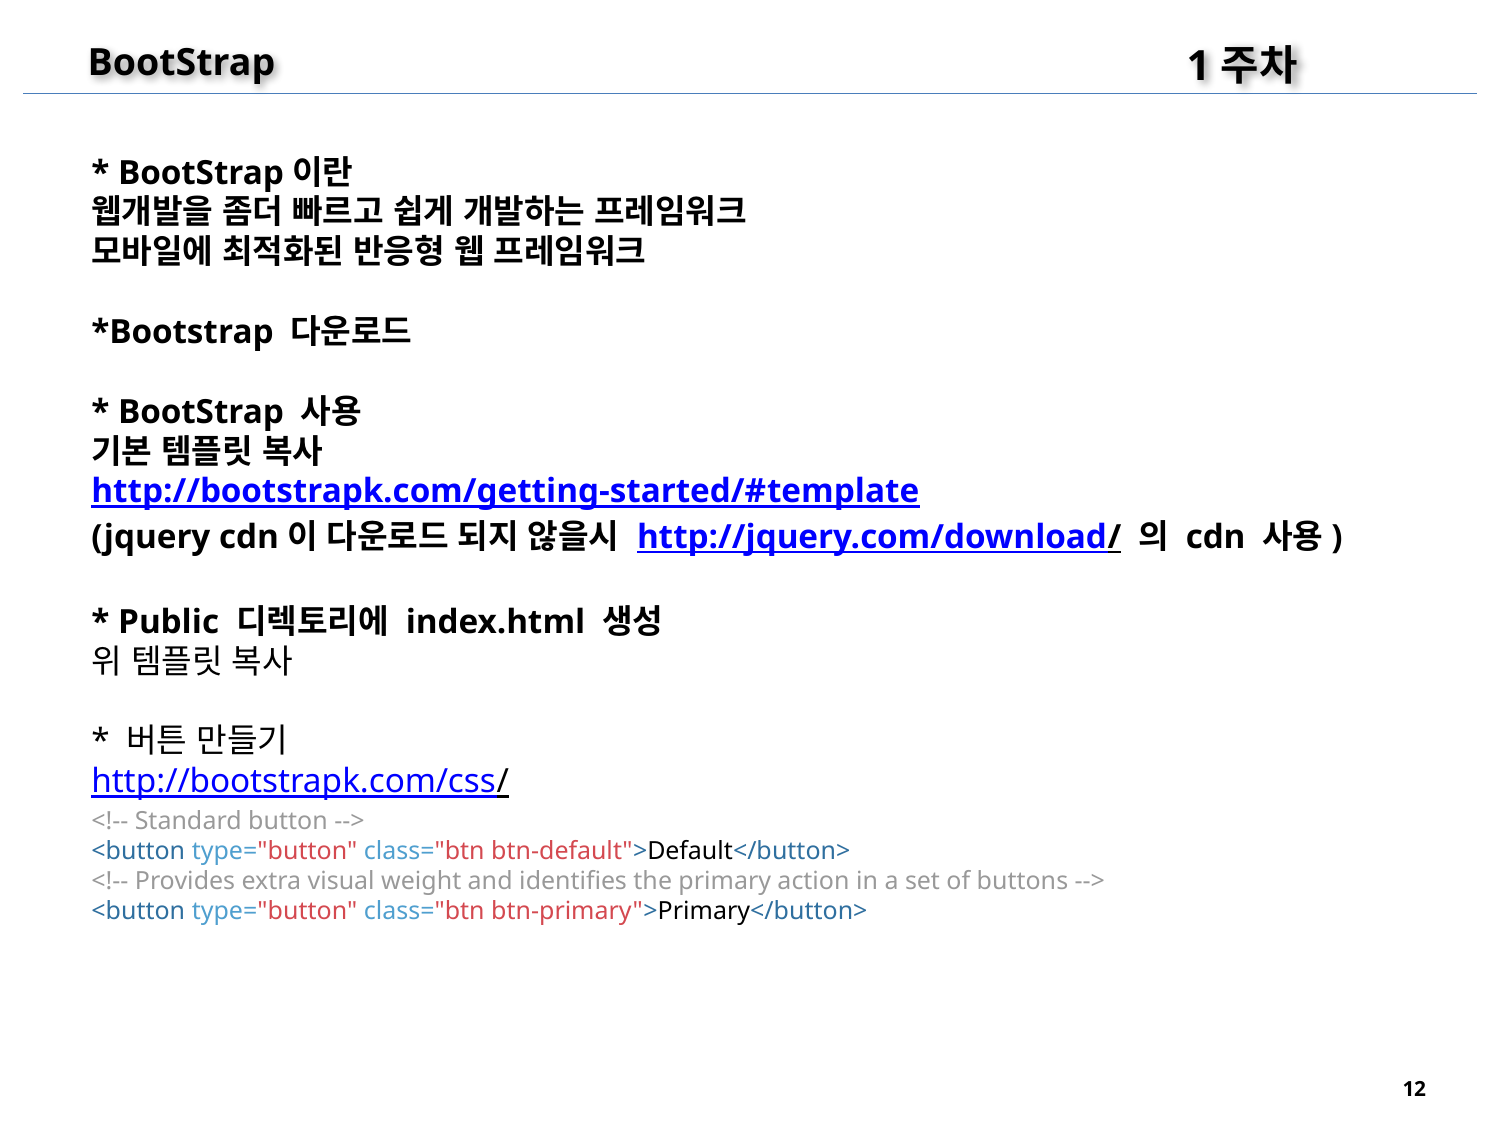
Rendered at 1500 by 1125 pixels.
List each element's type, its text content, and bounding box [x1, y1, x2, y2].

text_box 1주차 [1171, 30, 1313, 96]
text_box * BootStrap이란 웹개발을 좀더 빠르고 쉽게 개발하는 프레임워크 모바일에 최적화된 반응형 웹 프레임워크 *Bootstrap 다운로드 * BootStrap 사용 기본 템플릿 복사 http://bootstrapk.com/getting-started/#template (jquery cdn이 다운로드 되지 않을시 http://jquery.com/download/ 의 cdn 사용) * Public 디렉토리에 index.html 생성 위 템플릿 복사 * 버튼 만들기 http://bootstrapk.com/css/ <!-- Standard button --> <button type="button" class="btn btn-default">Default</button> <!-- Provides extra visual weight and identifies the primary action in a set of buttons --> <button type="button" class="btn btn-primary">Primary</button> [76, 143, 1388, 1047]
text_box BootStrap [72, 30, 291, 91]
